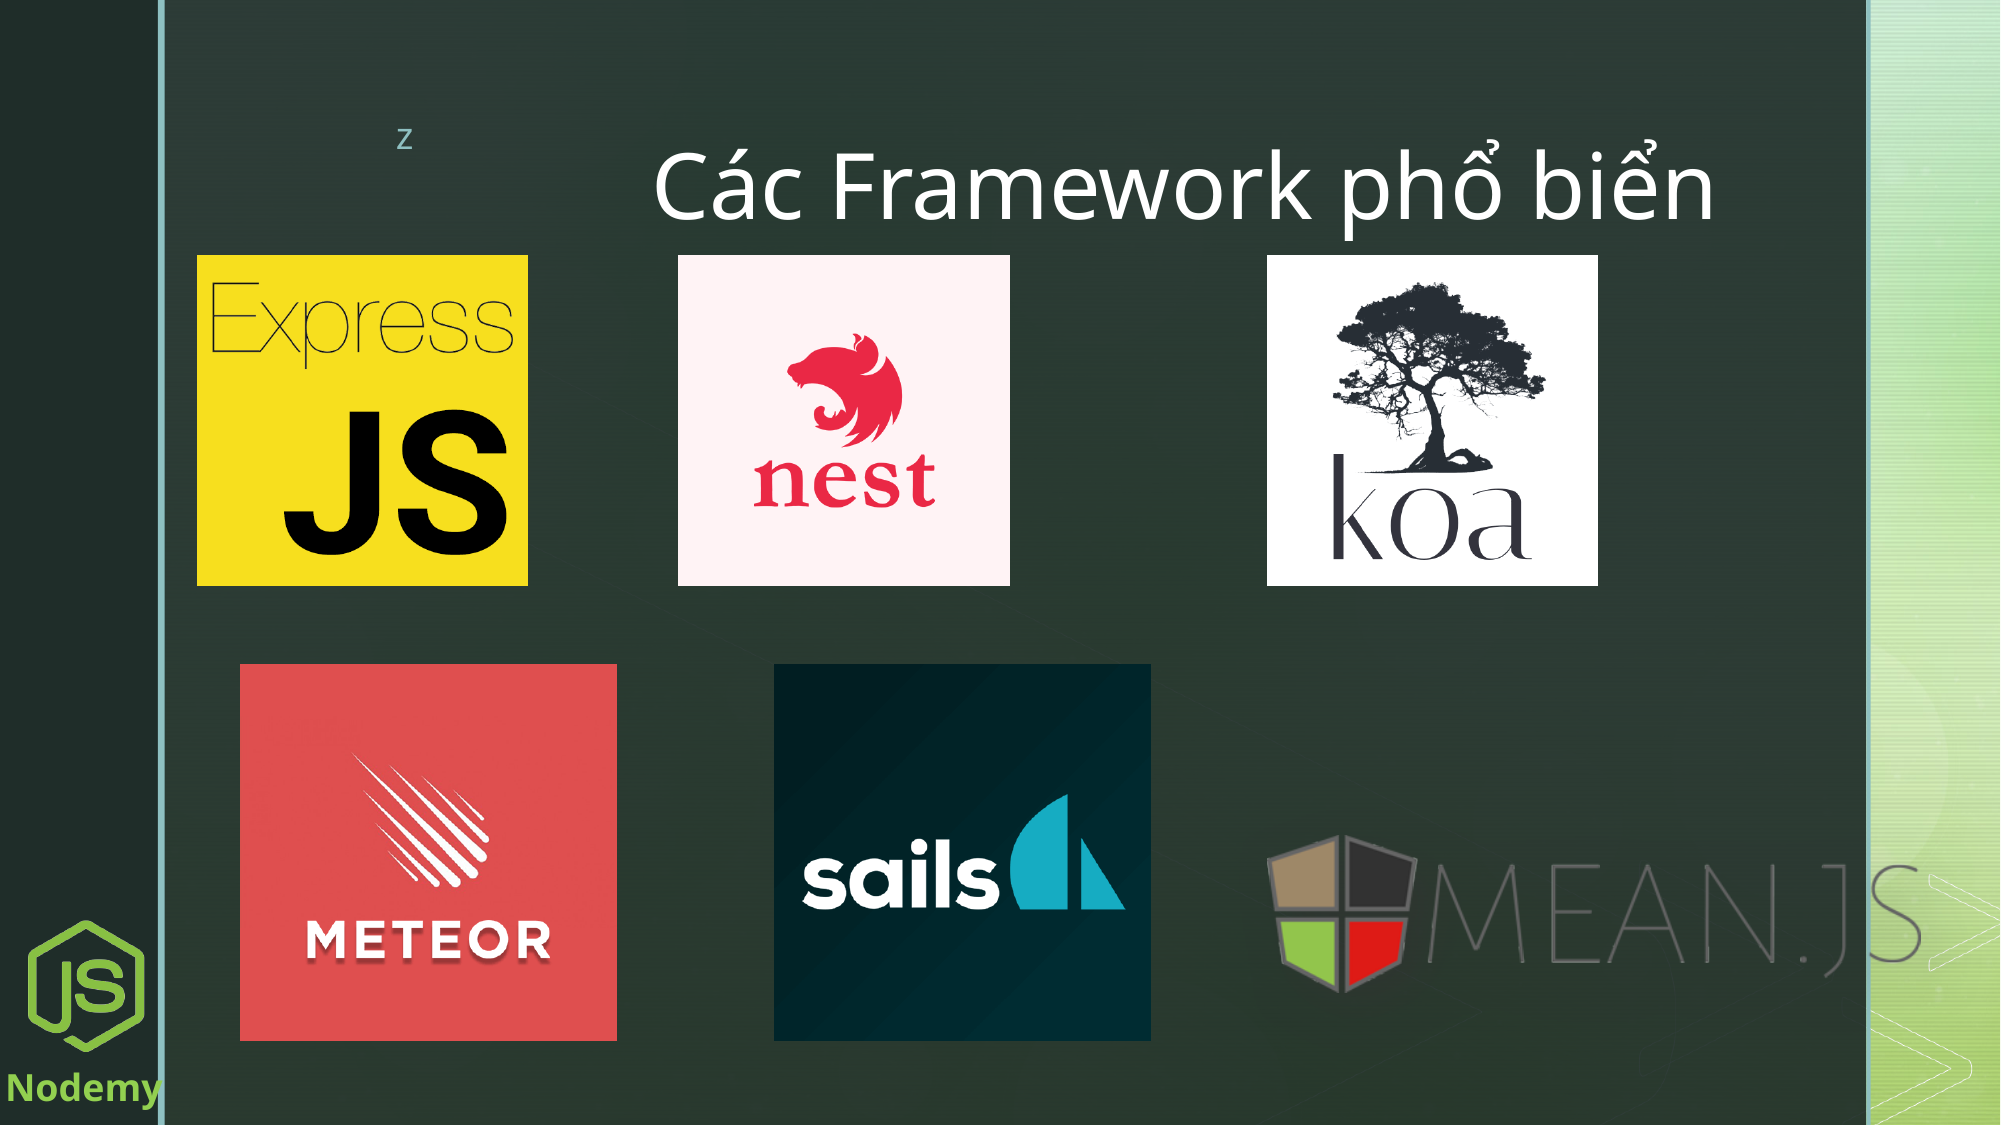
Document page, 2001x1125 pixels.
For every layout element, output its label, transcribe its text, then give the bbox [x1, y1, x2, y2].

picture [0, 903, 164, 1061]
picture [239, 663, 618, 1042]
picture [196, 255, 528, 586]
picture [773, 663, 1152, 1042]
picture [1266, 255, 1598, 586]
picture [678, 255, 1010, 586]
title Các Framework phổ biển [428, 132, 1734, 310]
picture [1266, 0, 2001, 1125]
